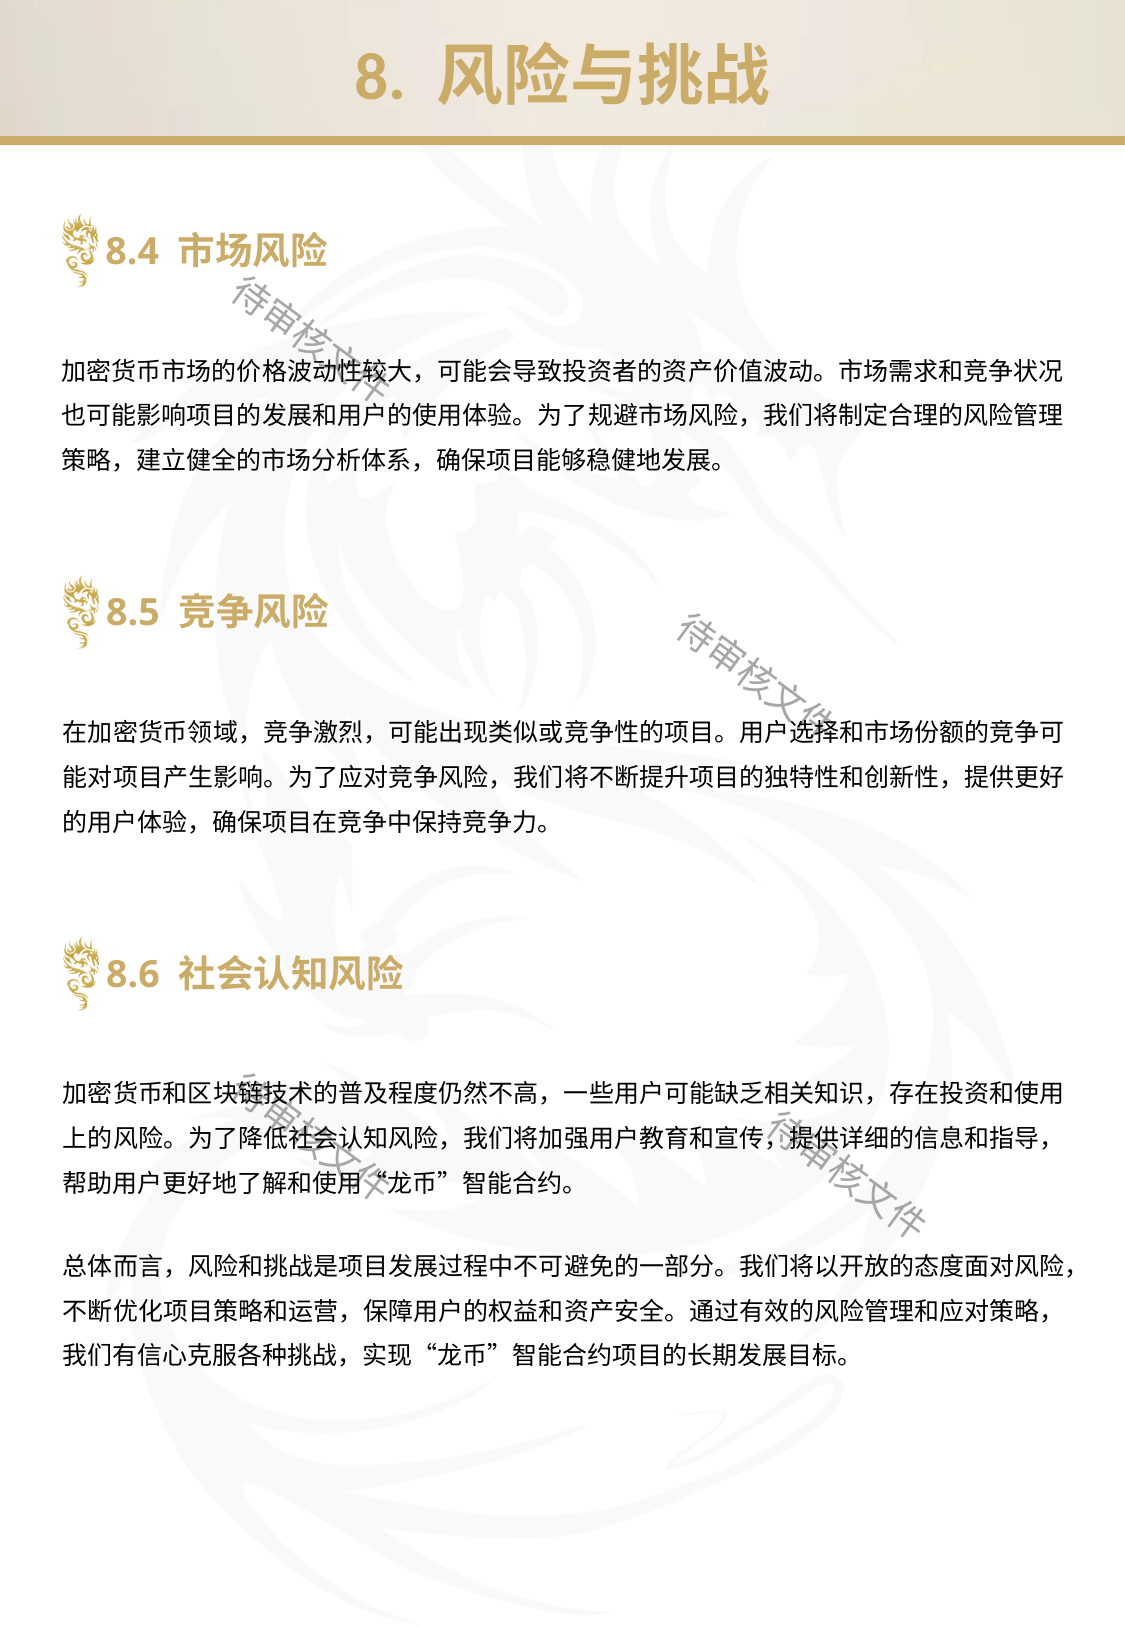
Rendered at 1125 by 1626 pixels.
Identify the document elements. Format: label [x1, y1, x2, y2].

text_box [0, 0, 1125, 146]
text_box [61, 574, 1065, 841]
text_box [60, 212, 1064, 479]
text_box [61, 935, 1065, 1376]
